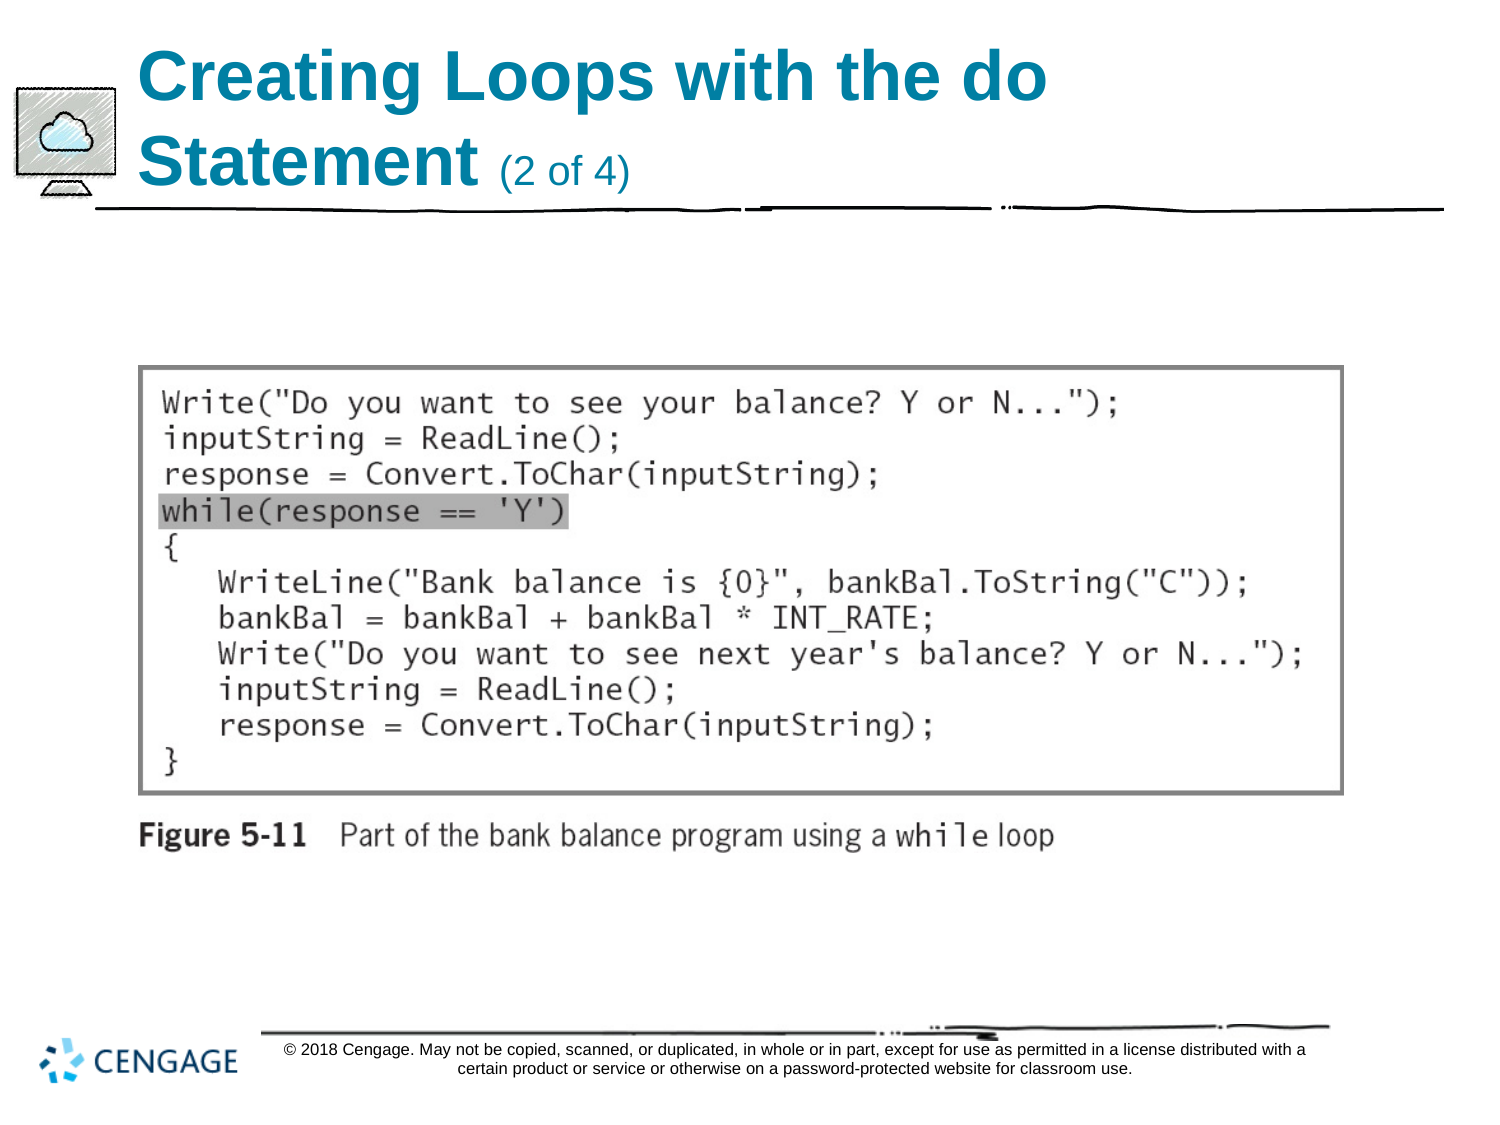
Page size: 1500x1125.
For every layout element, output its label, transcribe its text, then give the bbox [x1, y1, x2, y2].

title Creating Loops with the do Statement (2 of 4) [137, 28, 1388, 200]
picture [261, 1024, 1331, 1040]
picture [13, 86, 117, 201]
picture [138, 364, 1345, 854]
picture [95, 205, 1444, 213]
picture [19, 1024, 250, 1096]
list © 2018 Cengage. May not be copied, scanned, or duplicated, in whole or in part, except for use as permitted in a license distributed with a certain product or service or otherwise on a password-protected website for classroom use. [261, 1040, 1331, 1089]
